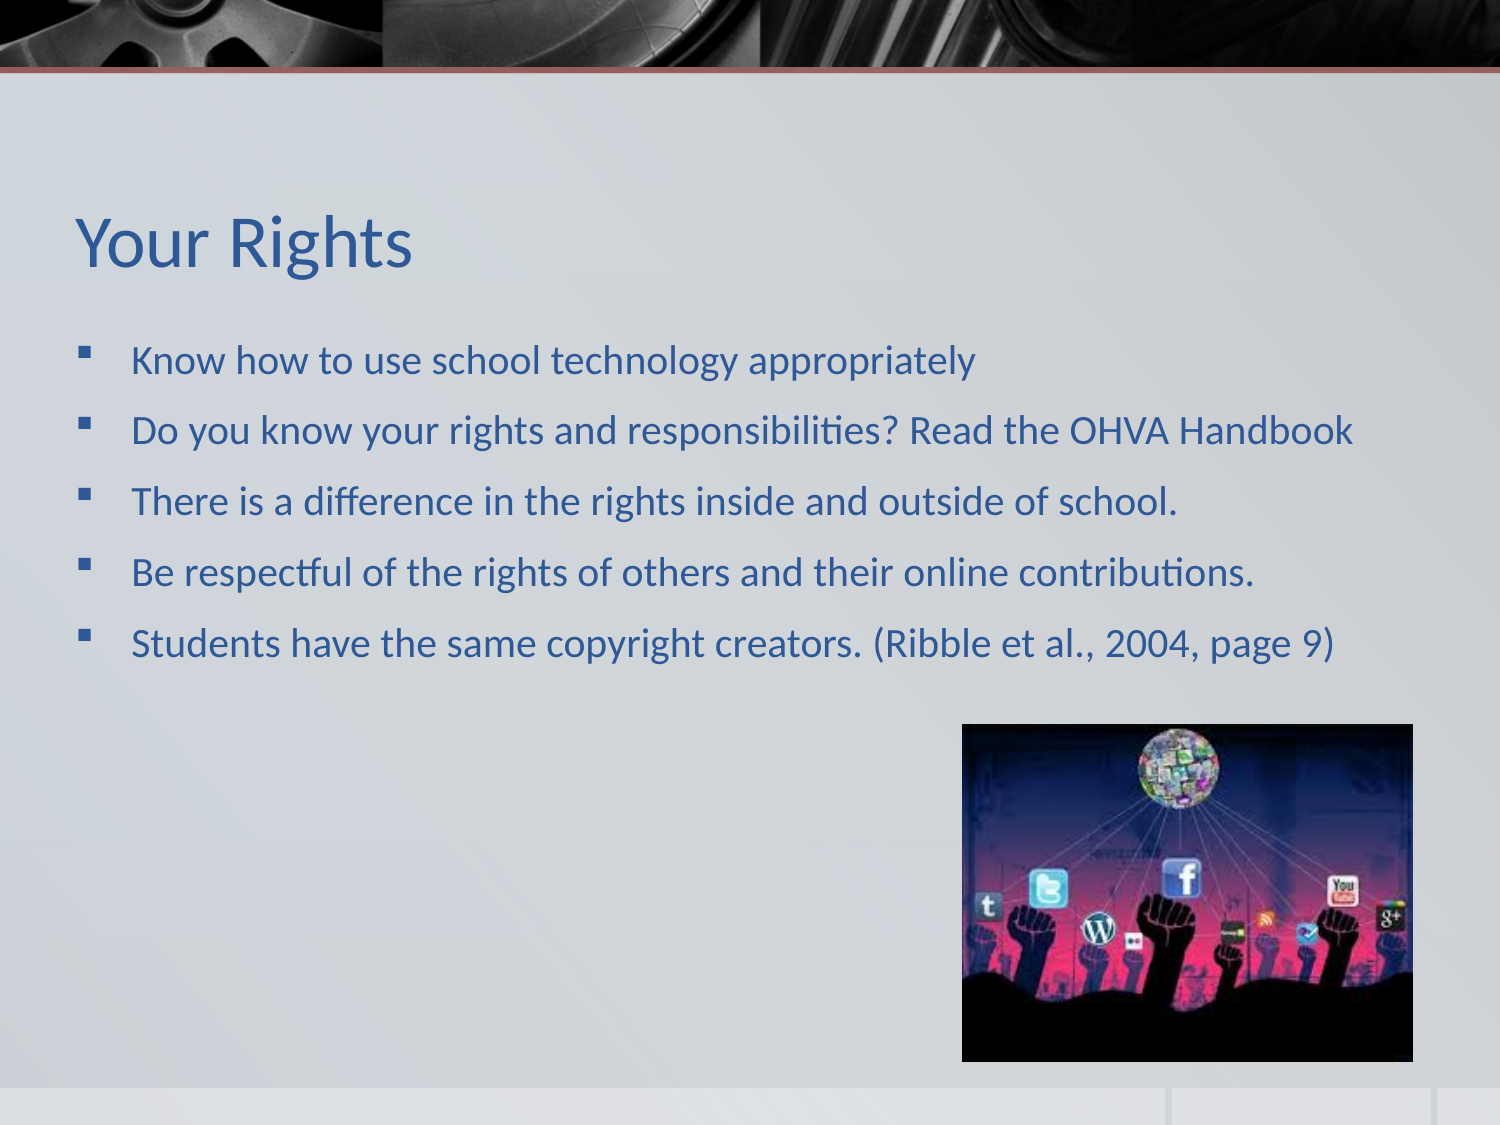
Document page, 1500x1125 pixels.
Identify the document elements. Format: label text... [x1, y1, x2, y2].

picture [962, 724, 1413, 1063]
title Your Rights [75, 162, 1425, 313]
list Know how to use school technology appropriately Do you know your rights and responsibilities? Read the OHVA Handbook There is a difference in the rights inside and outside of school. Be respectful of the rights of others and their online contributions. Students have the same copyright creators. (Ribble et al., 2004, page 9) [75, 324, 1425, 1005]
picture [0, 0, 1500, 67]
